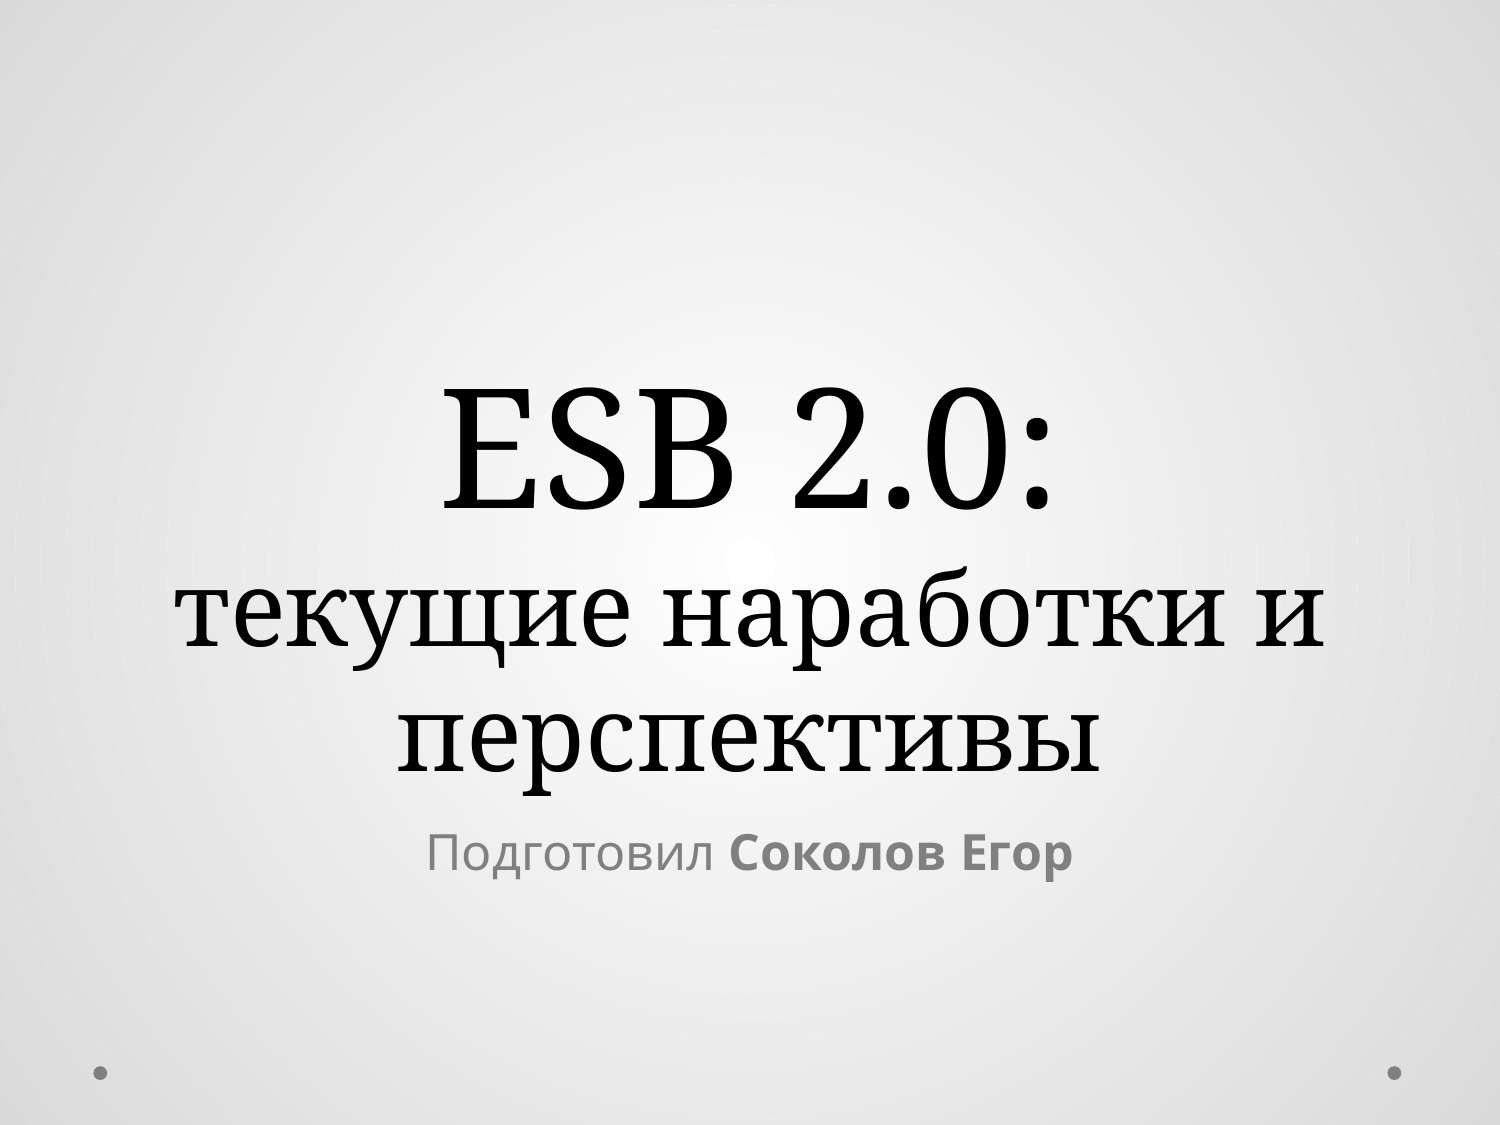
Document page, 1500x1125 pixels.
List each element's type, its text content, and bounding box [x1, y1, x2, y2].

subtitle Подготовил Соколов Егор [225, 812, 1275, 1013]
title ESB 2.0: текущие наработки и перспективы [112, 99, 1388, 800]
